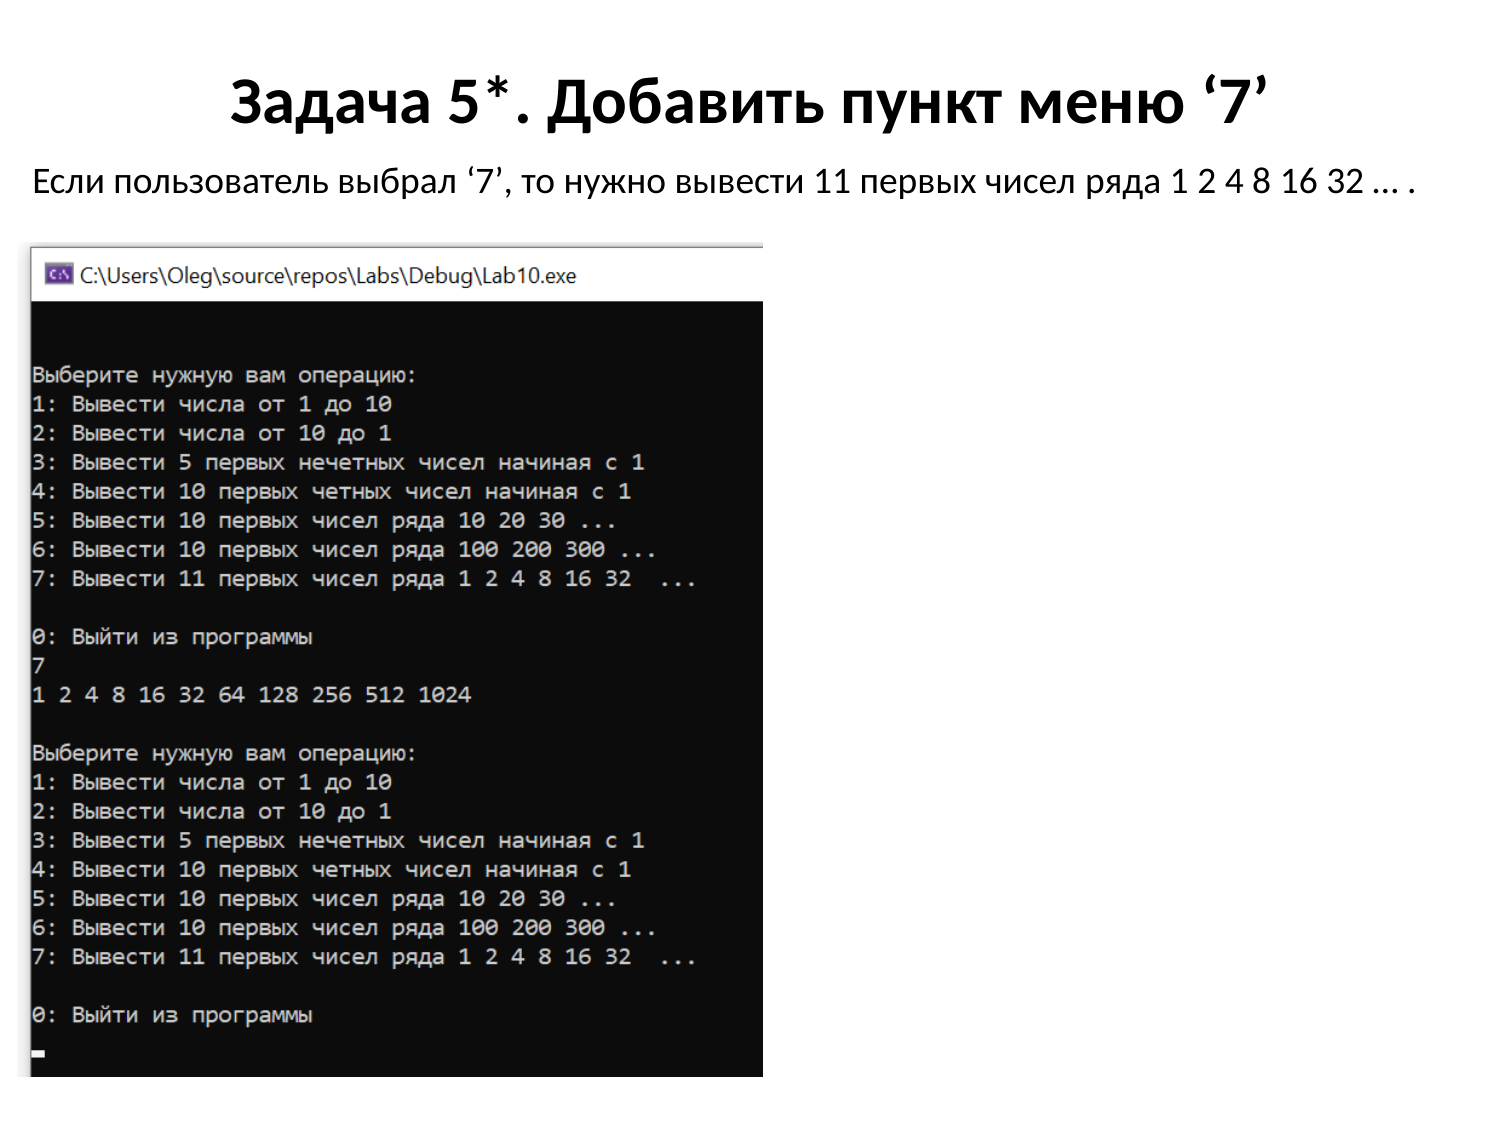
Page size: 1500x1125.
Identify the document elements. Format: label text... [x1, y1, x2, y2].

picture [17, 242, 764, 1077]
title Задача 5*. Добавить пункт меню ‘7’ [75, 45, 1425, 148]
text_box Если пользователь выбрал ‘7’, то нужно вывести 11 первых чисел ряда 1 2 4 8 16 32 … . [17, 148, 1483, 209]
